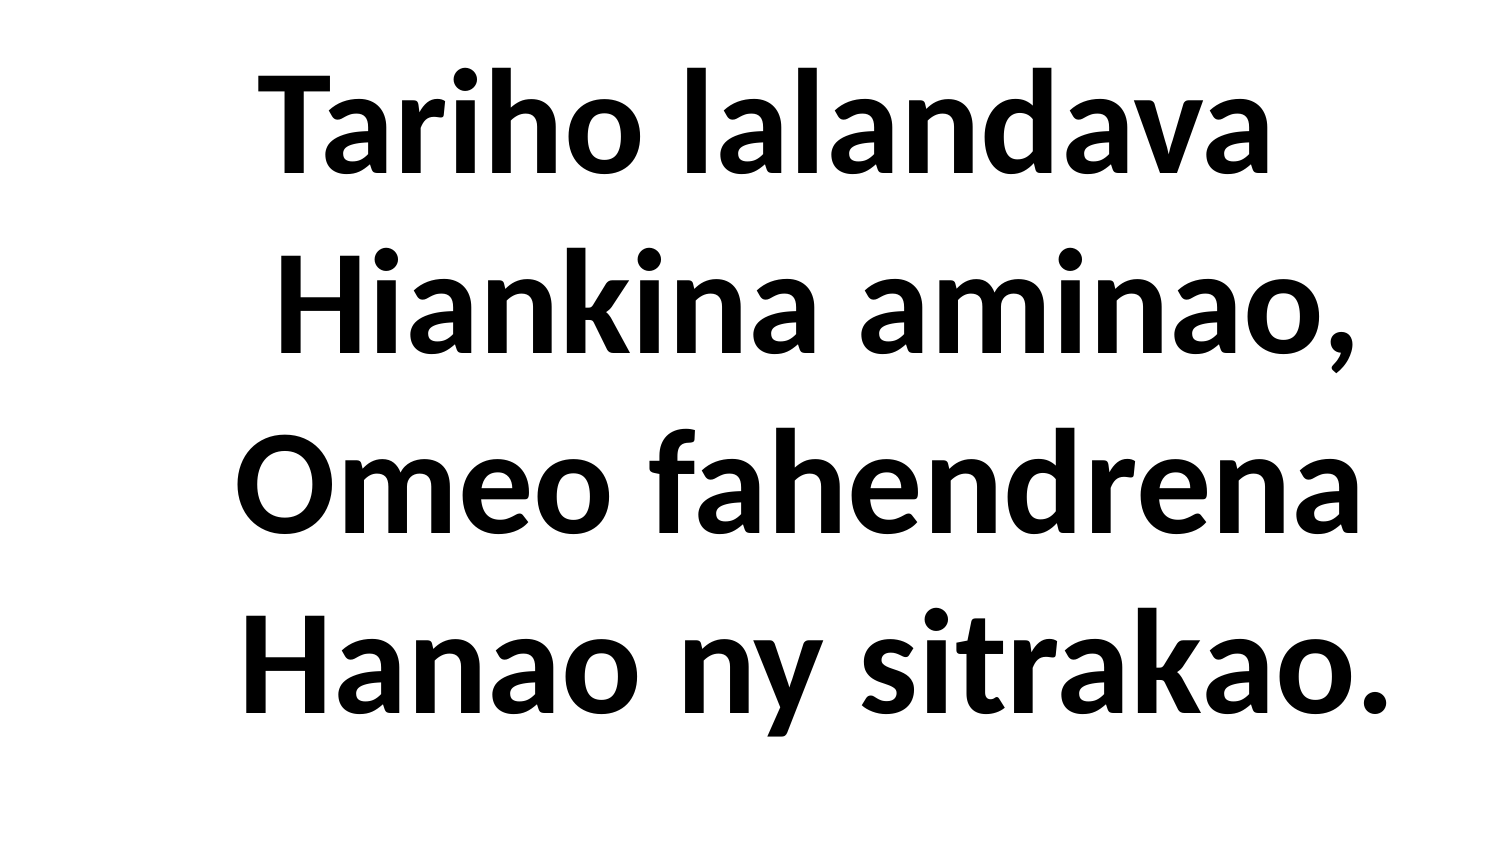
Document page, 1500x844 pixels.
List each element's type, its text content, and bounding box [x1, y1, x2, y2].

title Tariho lalandava Hiankina aminao, Omeo fahendrena Hanao ny sitrakao. [0, 297, 1500, 470]
